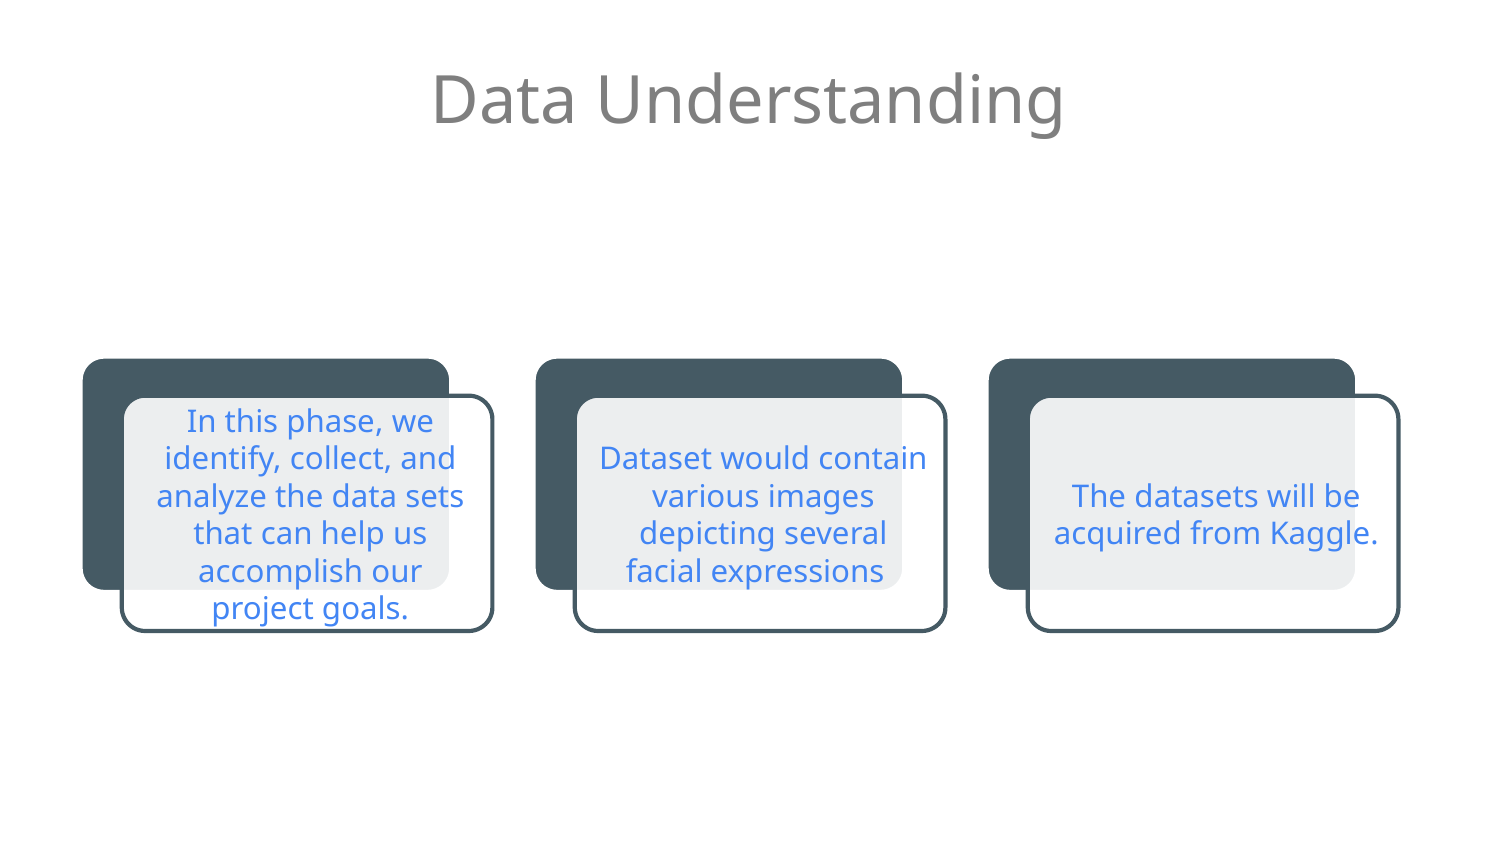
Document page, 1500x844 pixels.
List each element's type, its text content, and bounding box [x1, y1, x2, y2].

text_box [80, 211, 1399, 776]
title Data Understanding [62, 55, 1436, 138]
